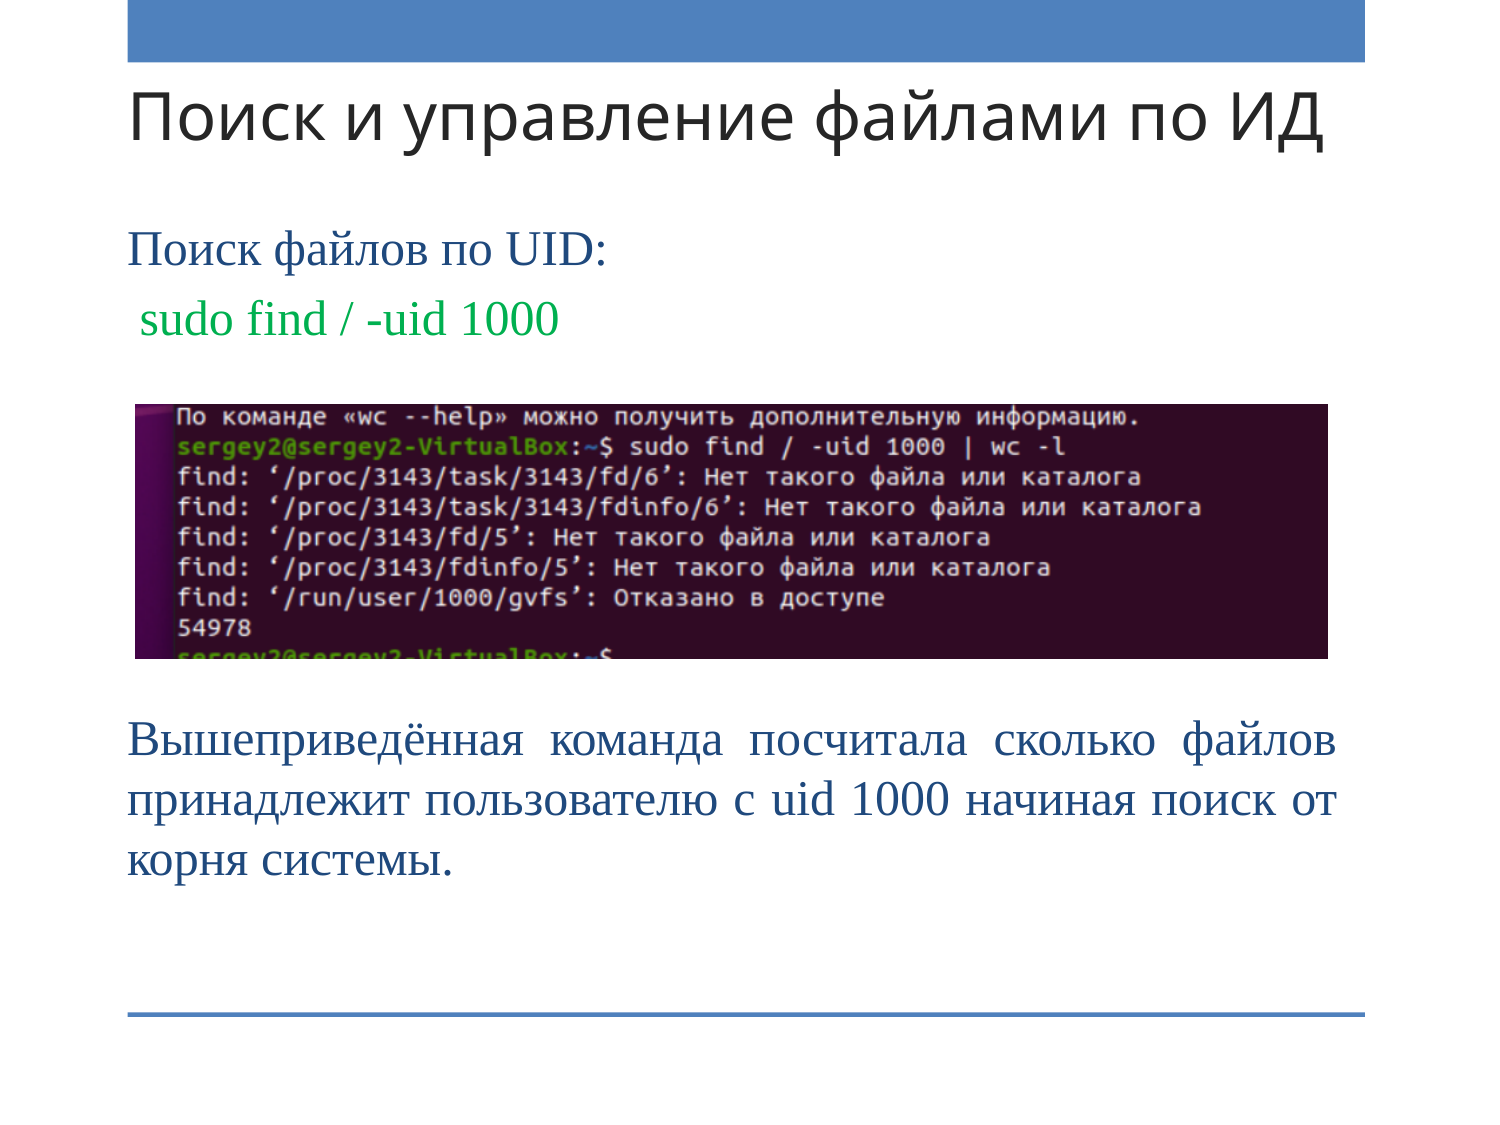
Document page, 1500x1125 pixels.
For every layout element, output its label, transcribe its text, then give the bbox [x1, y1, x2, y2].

title Поиск и управление файлами по ИД [112, 51, 1365, 161]
picture [134, 403, 1329, 660]
subtitle Поиск файлов по UID: sudo find / -uid 1000 Вышеприведённая команда посчитала сколько файлов принадлежит пользователю с uid 1000 начиная поиск от корня системы. [112, 208, 1353, 1059]
